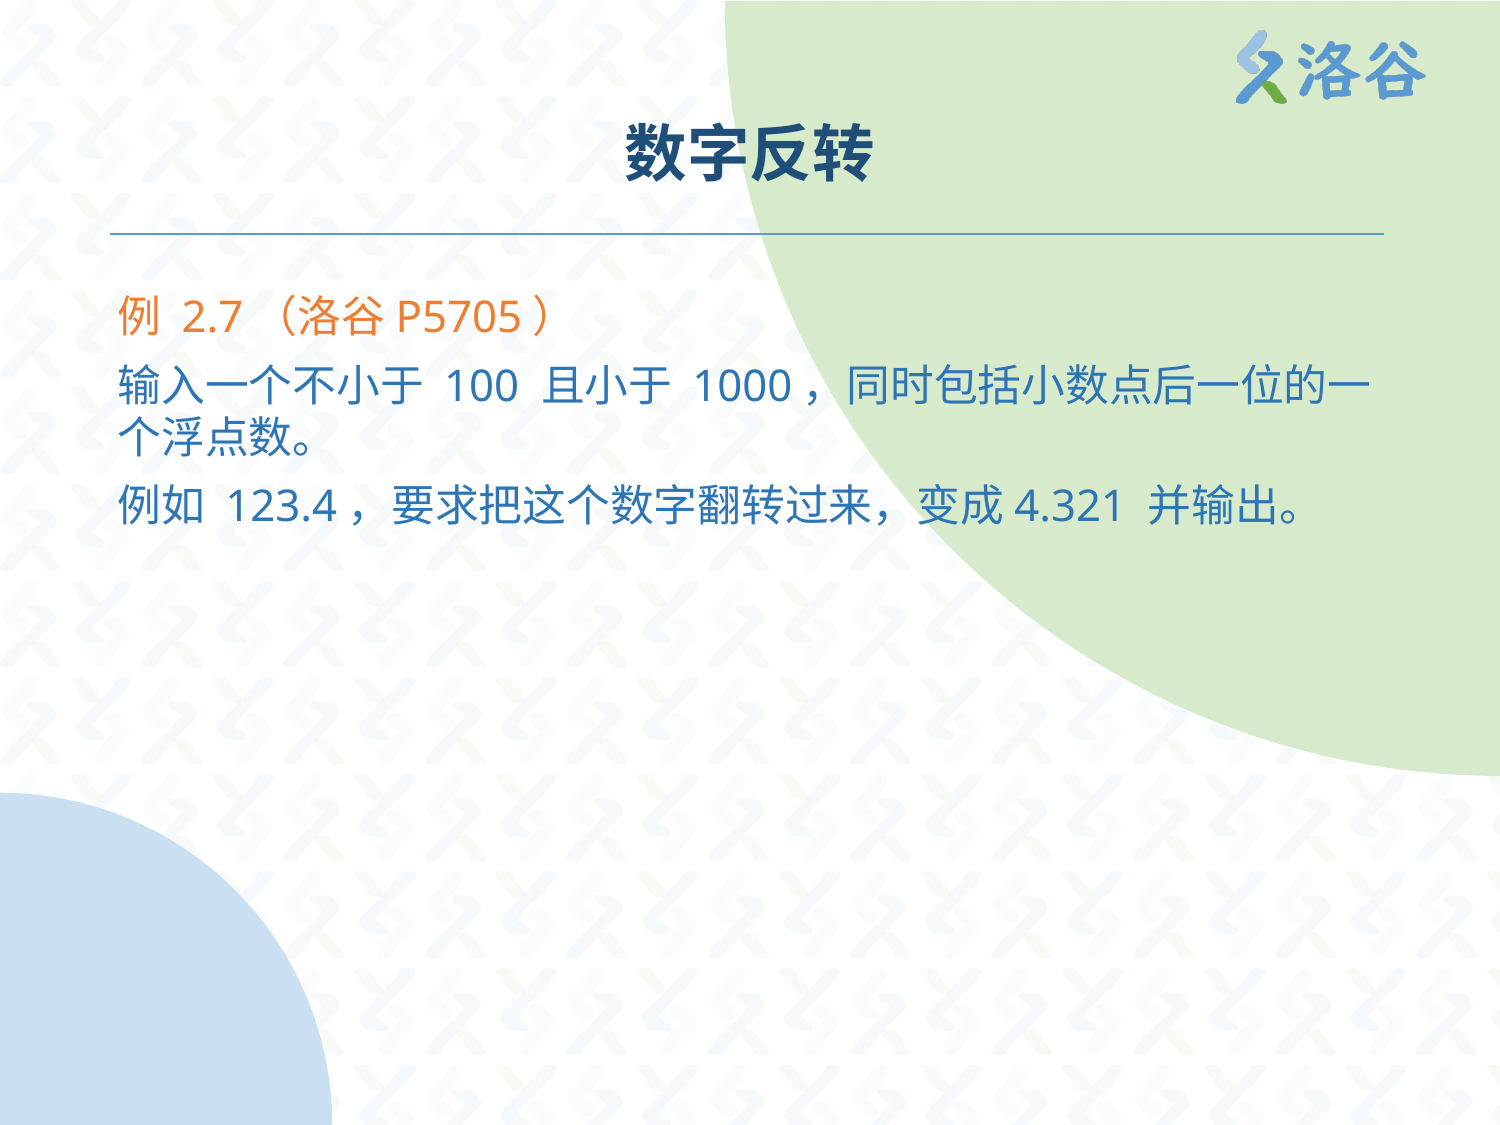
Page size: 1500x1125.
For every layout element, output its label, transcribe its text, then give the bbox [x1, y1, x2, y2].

title 数字反转 [102, 77, 1397, 198]
list 例 2.7（洛谷P5705） 输入一个不小于 100 且小于 1000，同时包括小数点后一位的一个浮点数。 例如 123.4，要求把这个数字翻转过来，变成4.321 并输出。 [102, 281, 1397, 1016]
picture [1235, 26, 1427, 108]
